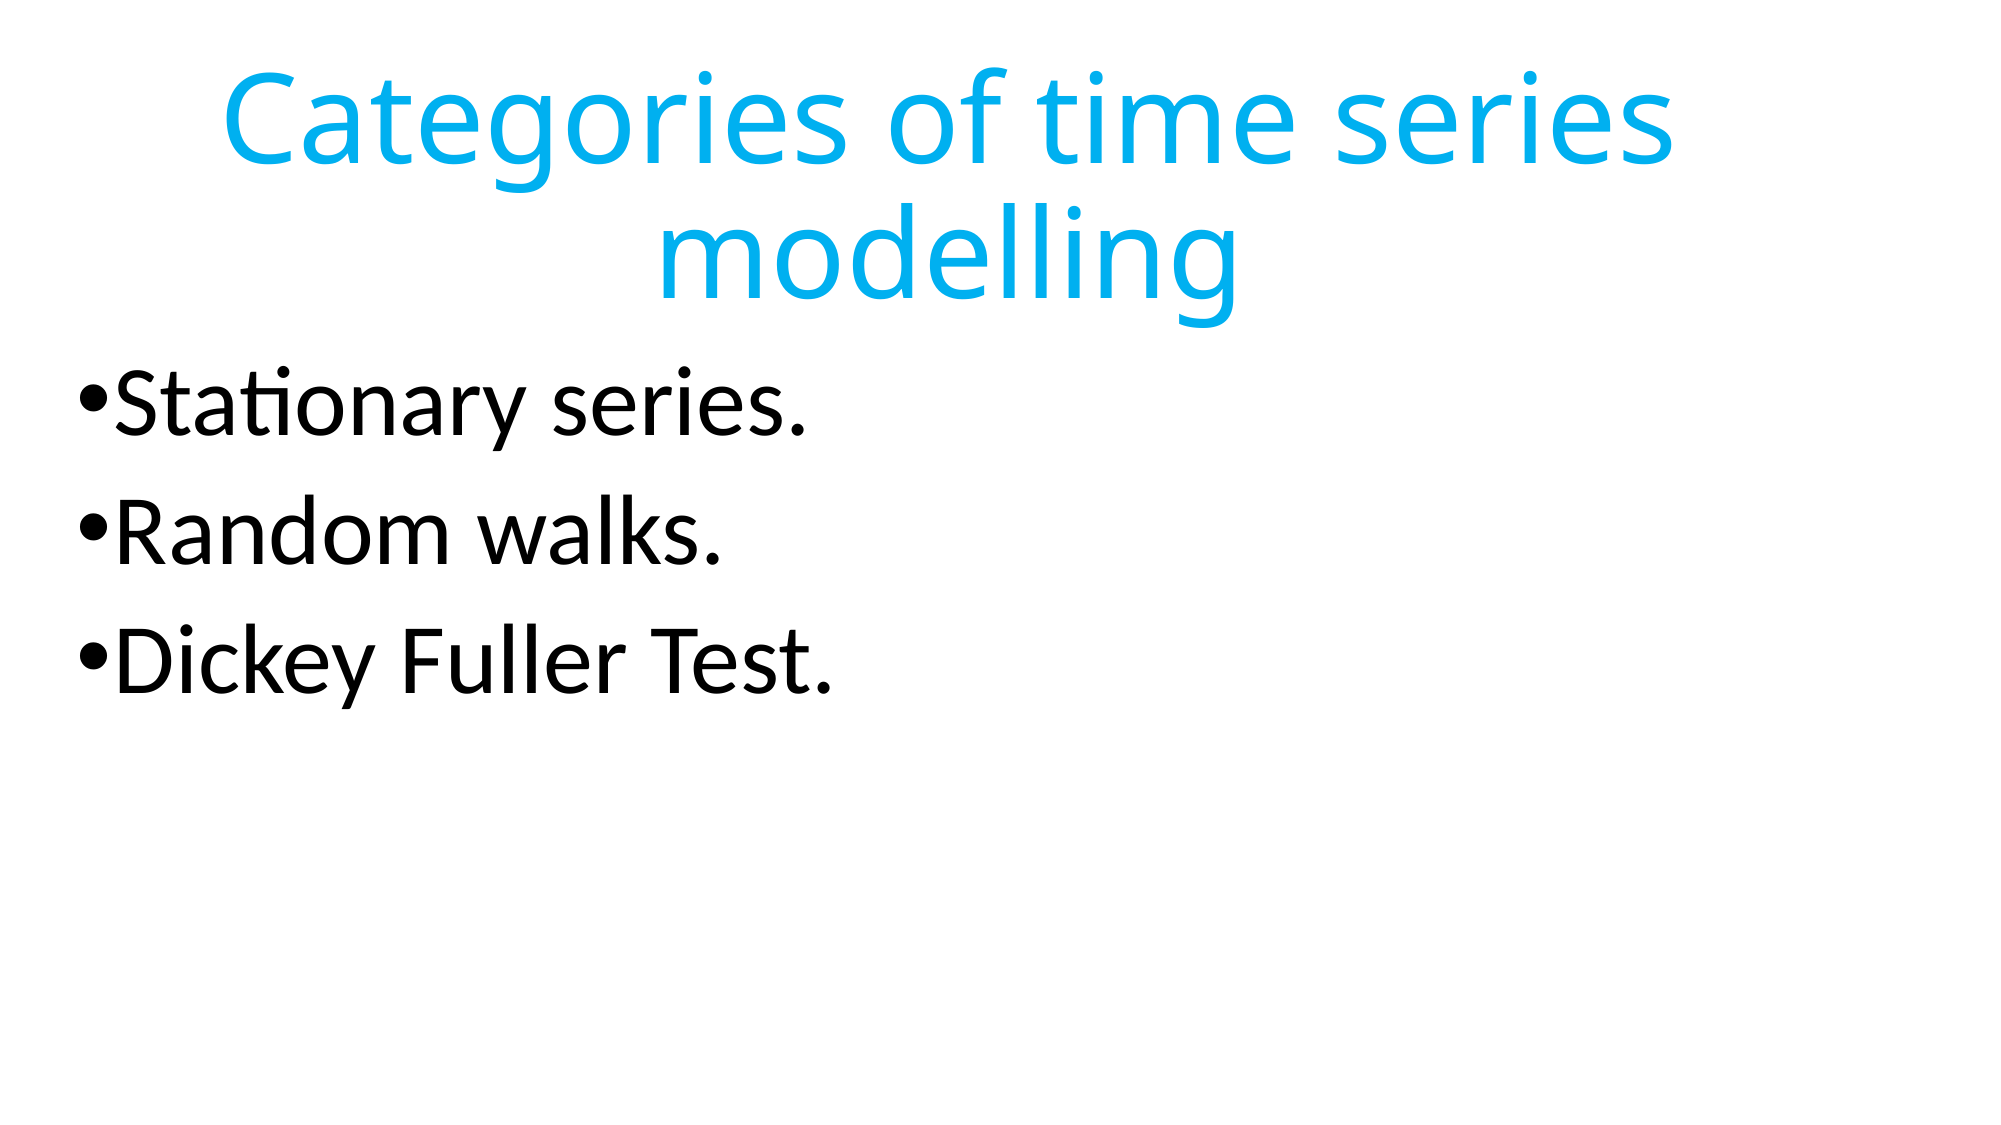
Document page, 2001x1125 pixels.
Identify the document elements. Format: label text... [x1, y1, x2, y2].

title Categories of time series modelling [0, 39, 1899, 342]
list Stationary series. Random walks. Dickey Fuller Test. [61, 341, 1899, 1015]
